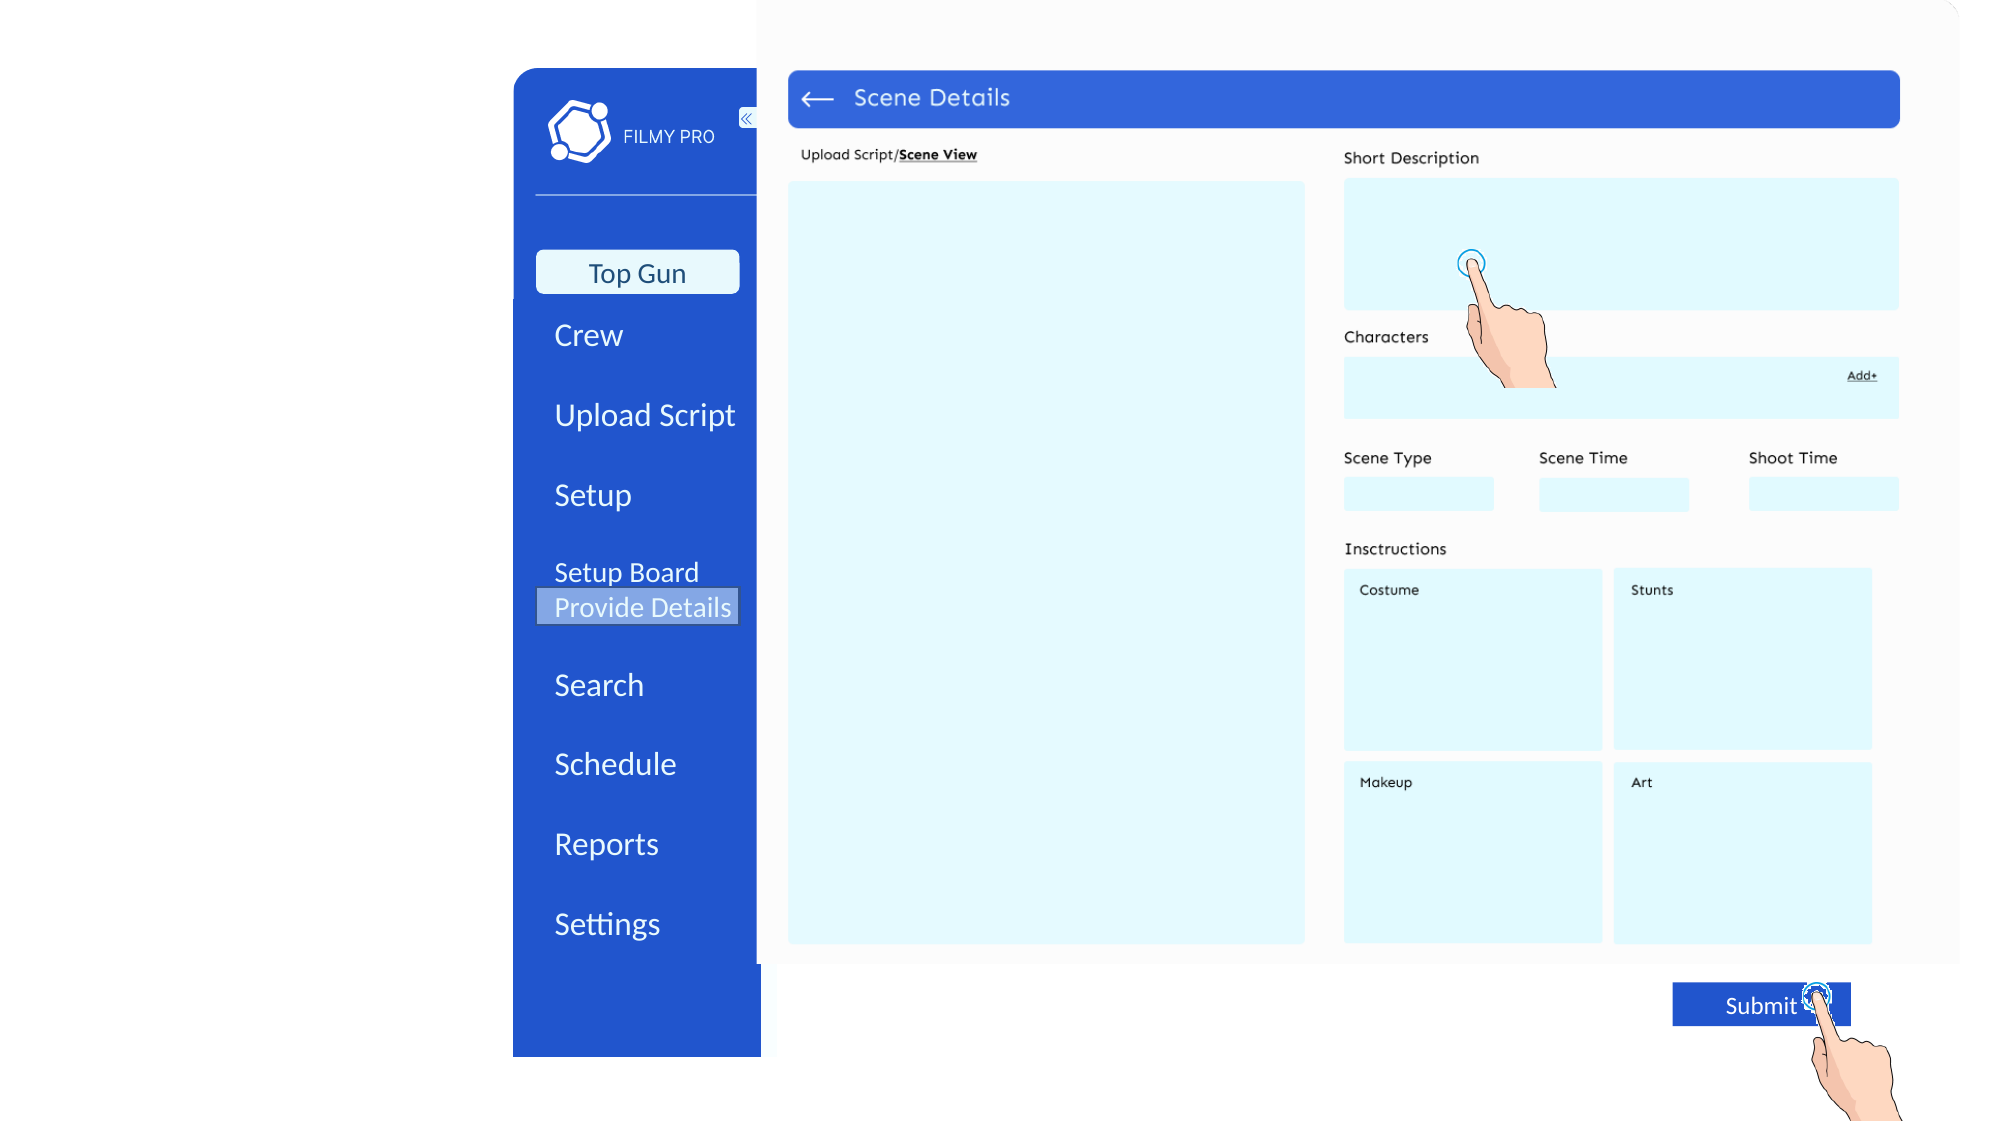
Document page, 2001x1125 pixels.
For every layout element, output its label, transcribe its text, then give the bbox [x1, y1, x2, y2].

picture [1792, 982, 1910, 1121]
picture [513, 0, 1960, 1057]
text_box Submit [1672, 981, 1852, 1027]
